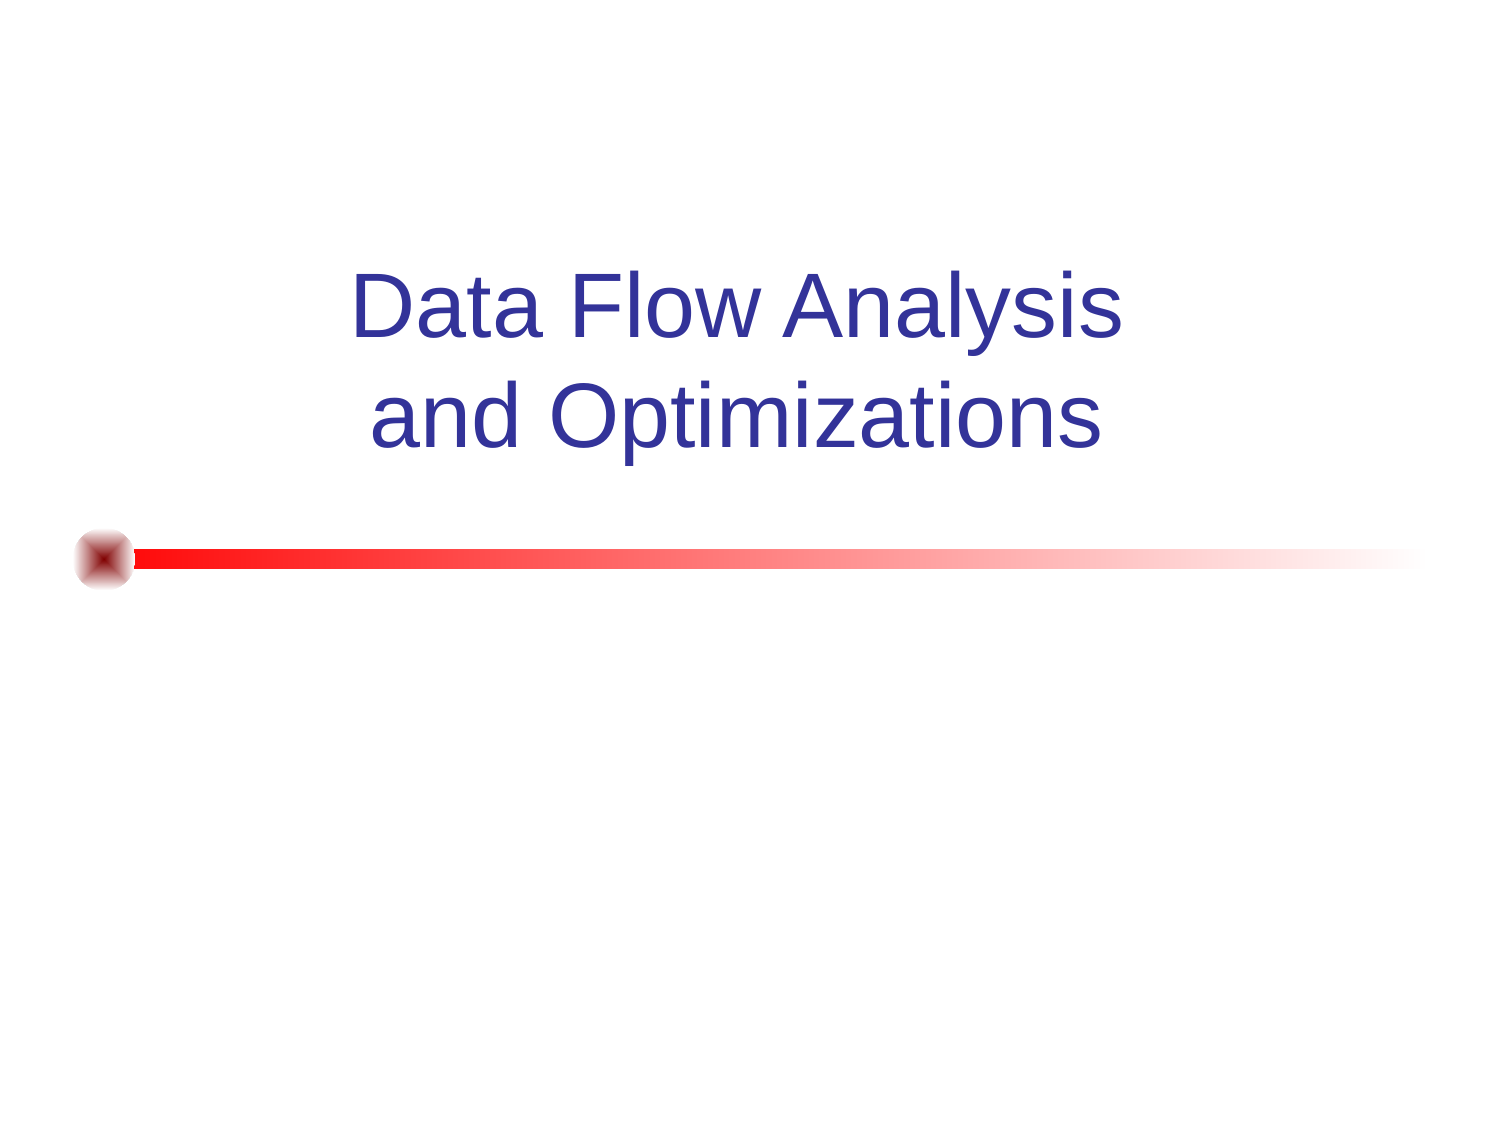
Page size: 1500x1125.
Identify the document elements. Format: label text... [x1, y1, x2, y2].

title Data Flow Analysis and Optimizations [62, 262, 1413, 450]
